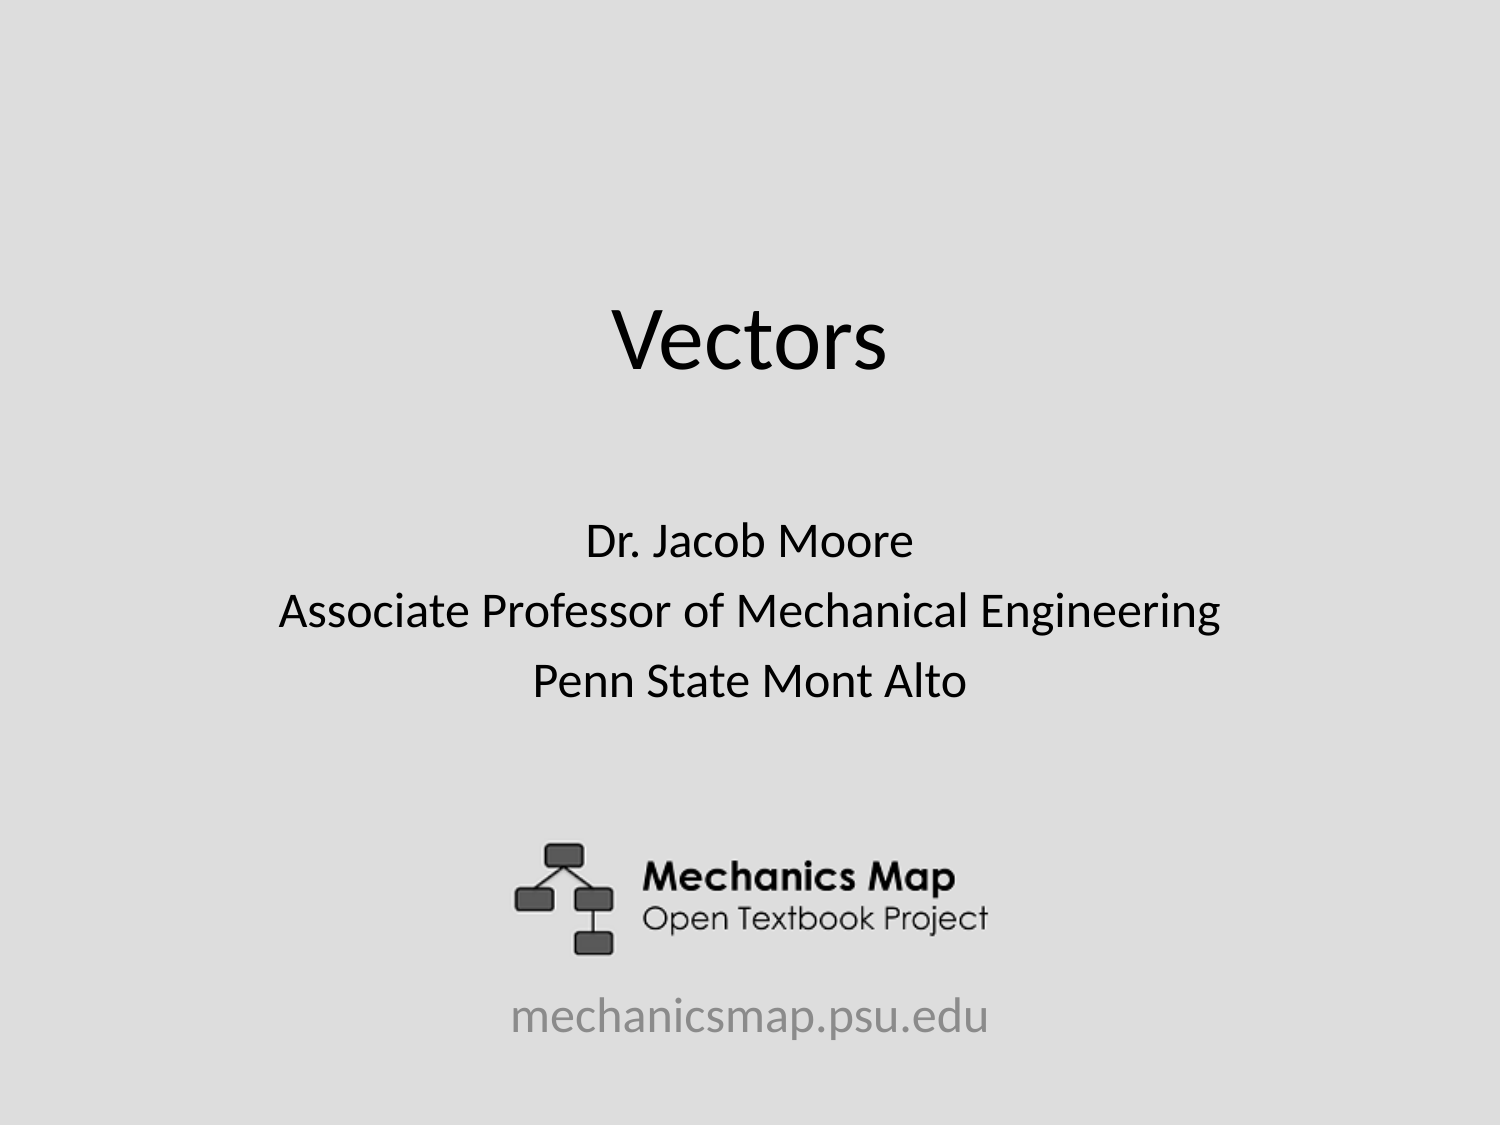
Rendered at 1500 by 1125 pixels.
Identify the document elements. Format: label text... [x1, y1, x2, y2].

subtitle Dr. Jacob Moore Associate Professor of Mechanical Engineering Penn State Mont Alto [225, 500, 1275, 788]
title Vectors [112, 212, 1388, 454]
picture [500, 834, 1000, 960]
